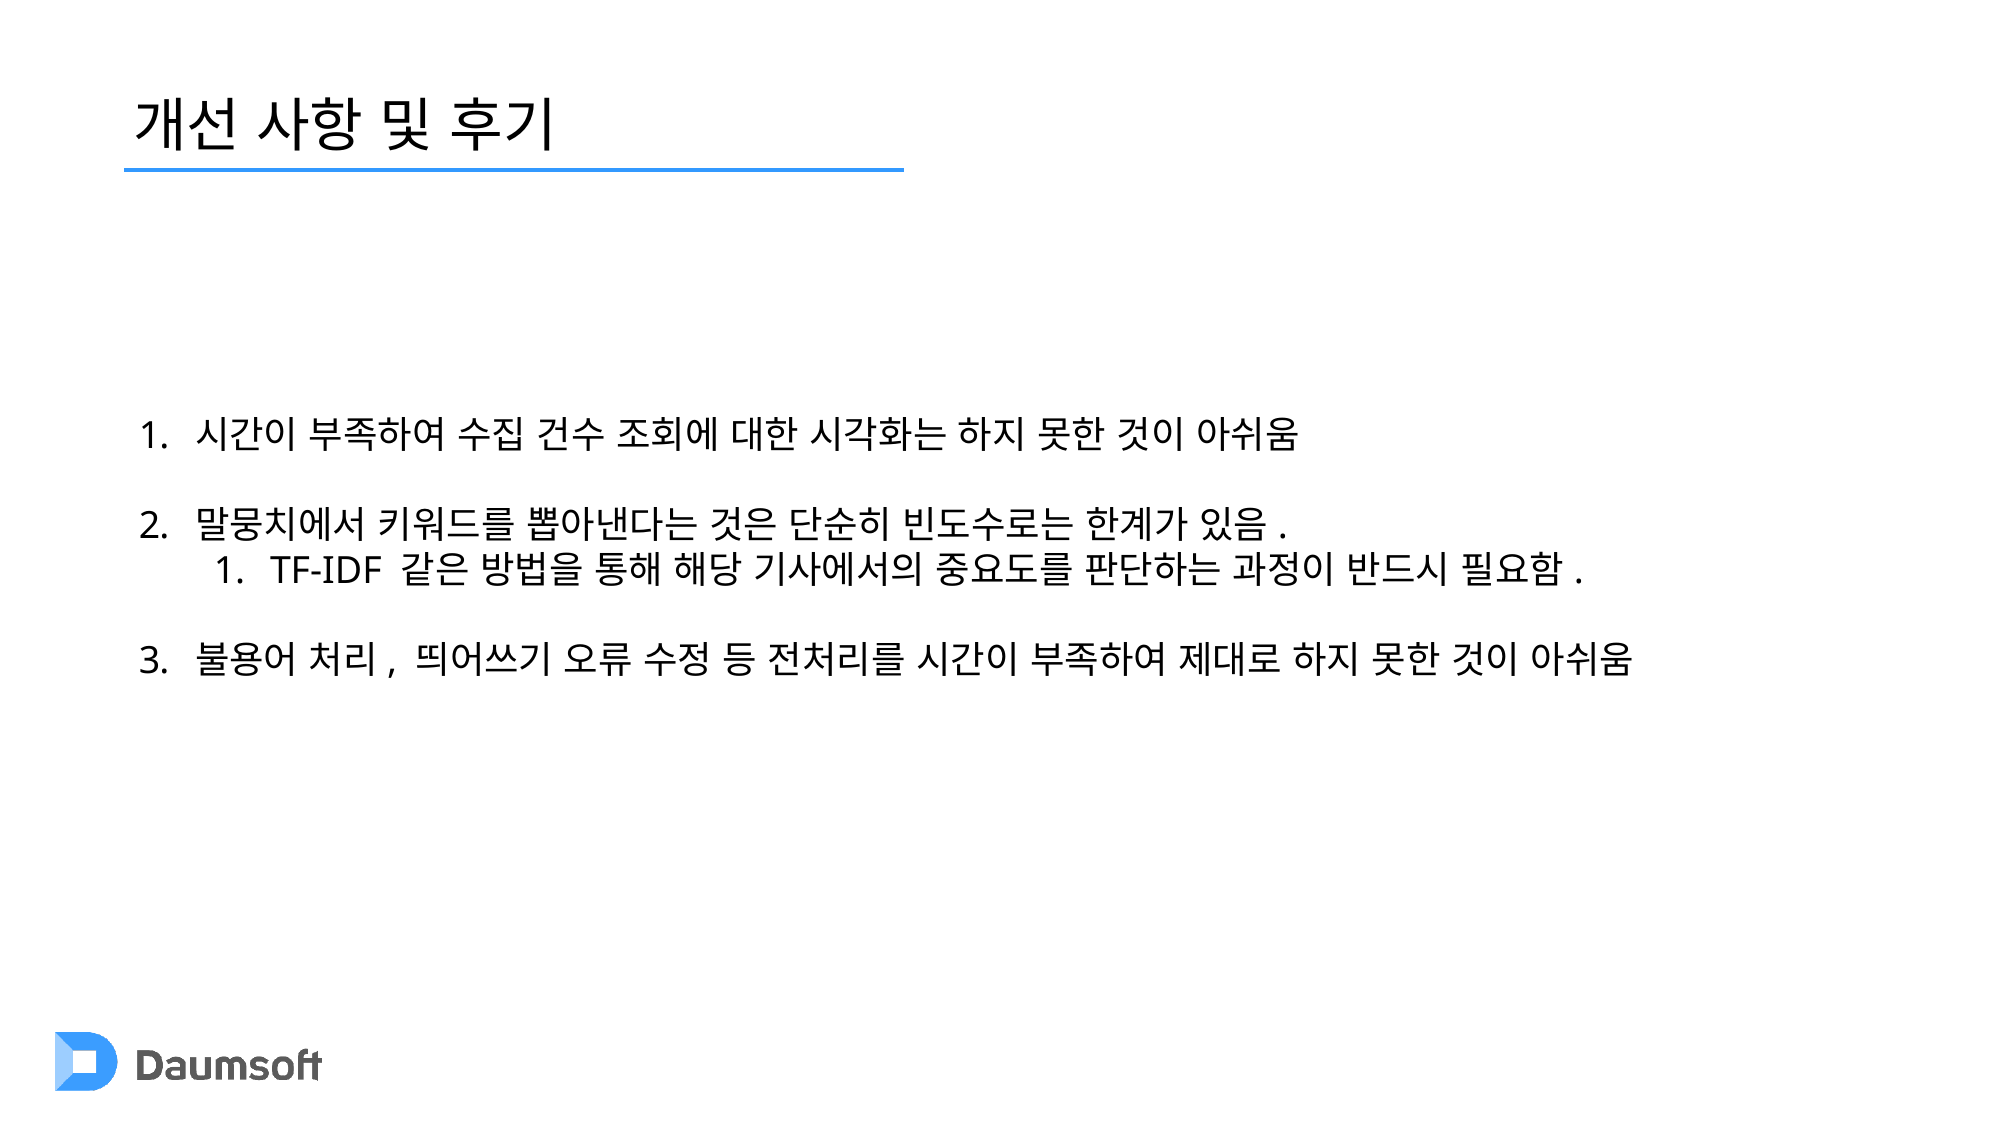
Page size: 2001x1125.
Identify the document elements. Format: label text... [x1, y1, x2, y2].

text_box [118, 80, 912, 171]
picture [55, 1032, 322, 1091]
text_box 시간이 부족하여 수집 건수 조회에 대한 시각화는 하지 못한 것이 아쉬움 말뭉치에서 키워드를 뽑아낸다는 것은 단순히 빈도수로는 한계가 있음. TF-IDF 같은 방법을 통해 해당 기사에서의 중요도를 판단하는 과정이 반드시 필요함. 불용어 처리, 띄어쓰기 오류 수정 등 전처리를 시간이 부족하여 제대로 하지 못한 것이 아쉬움 [123, 403, 1855, 689]
